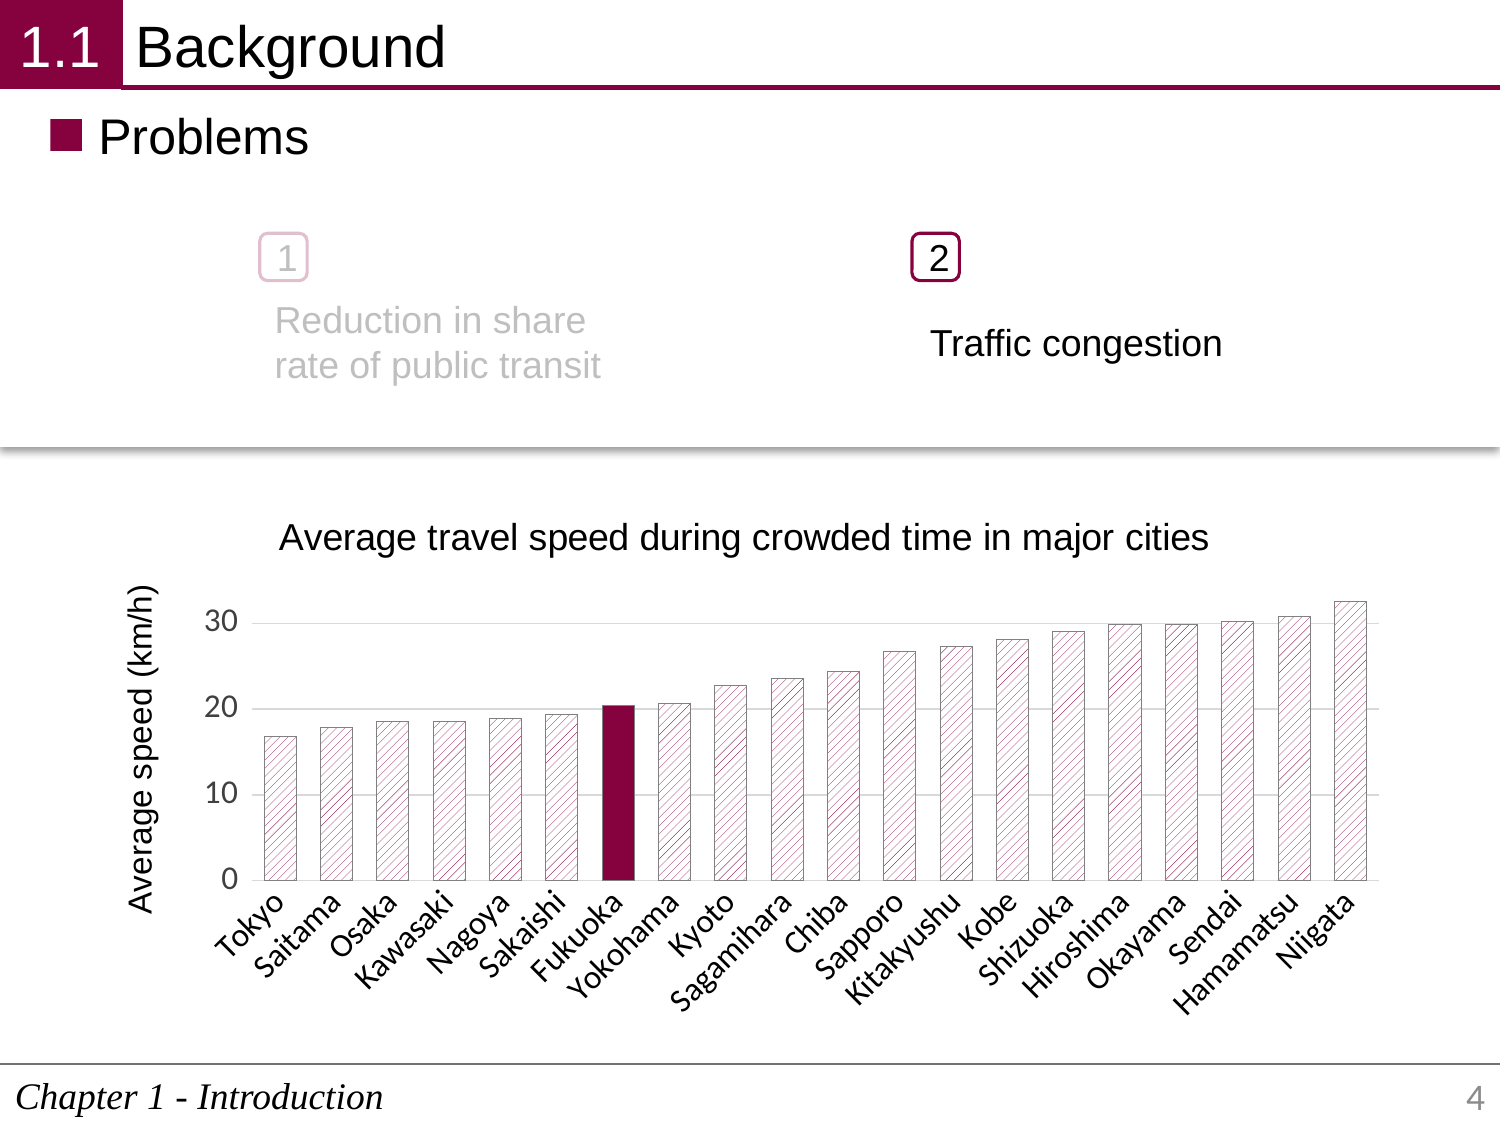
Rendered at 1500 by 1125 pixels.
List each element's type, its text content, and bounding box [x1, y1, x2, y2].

chart [95, 485, 1405, 1035]
text_box [0, 87, 1500, 448]
text_box 2 [910, 232, 961, 282]
text_box 1.1 [0, 0, 121, 87]
slide_number 4 [1162, 1065, 1500, 1125]
text_box Chapter 1 - Introduction [0, 1065, 1162, 1125]
text_box Traffic congestion [915, 311, 1239, 371]
text_box Background [121, 1, 1500, 85]
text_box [50, 96, 326, 173]
text_box [212, 211, 653, 404]
